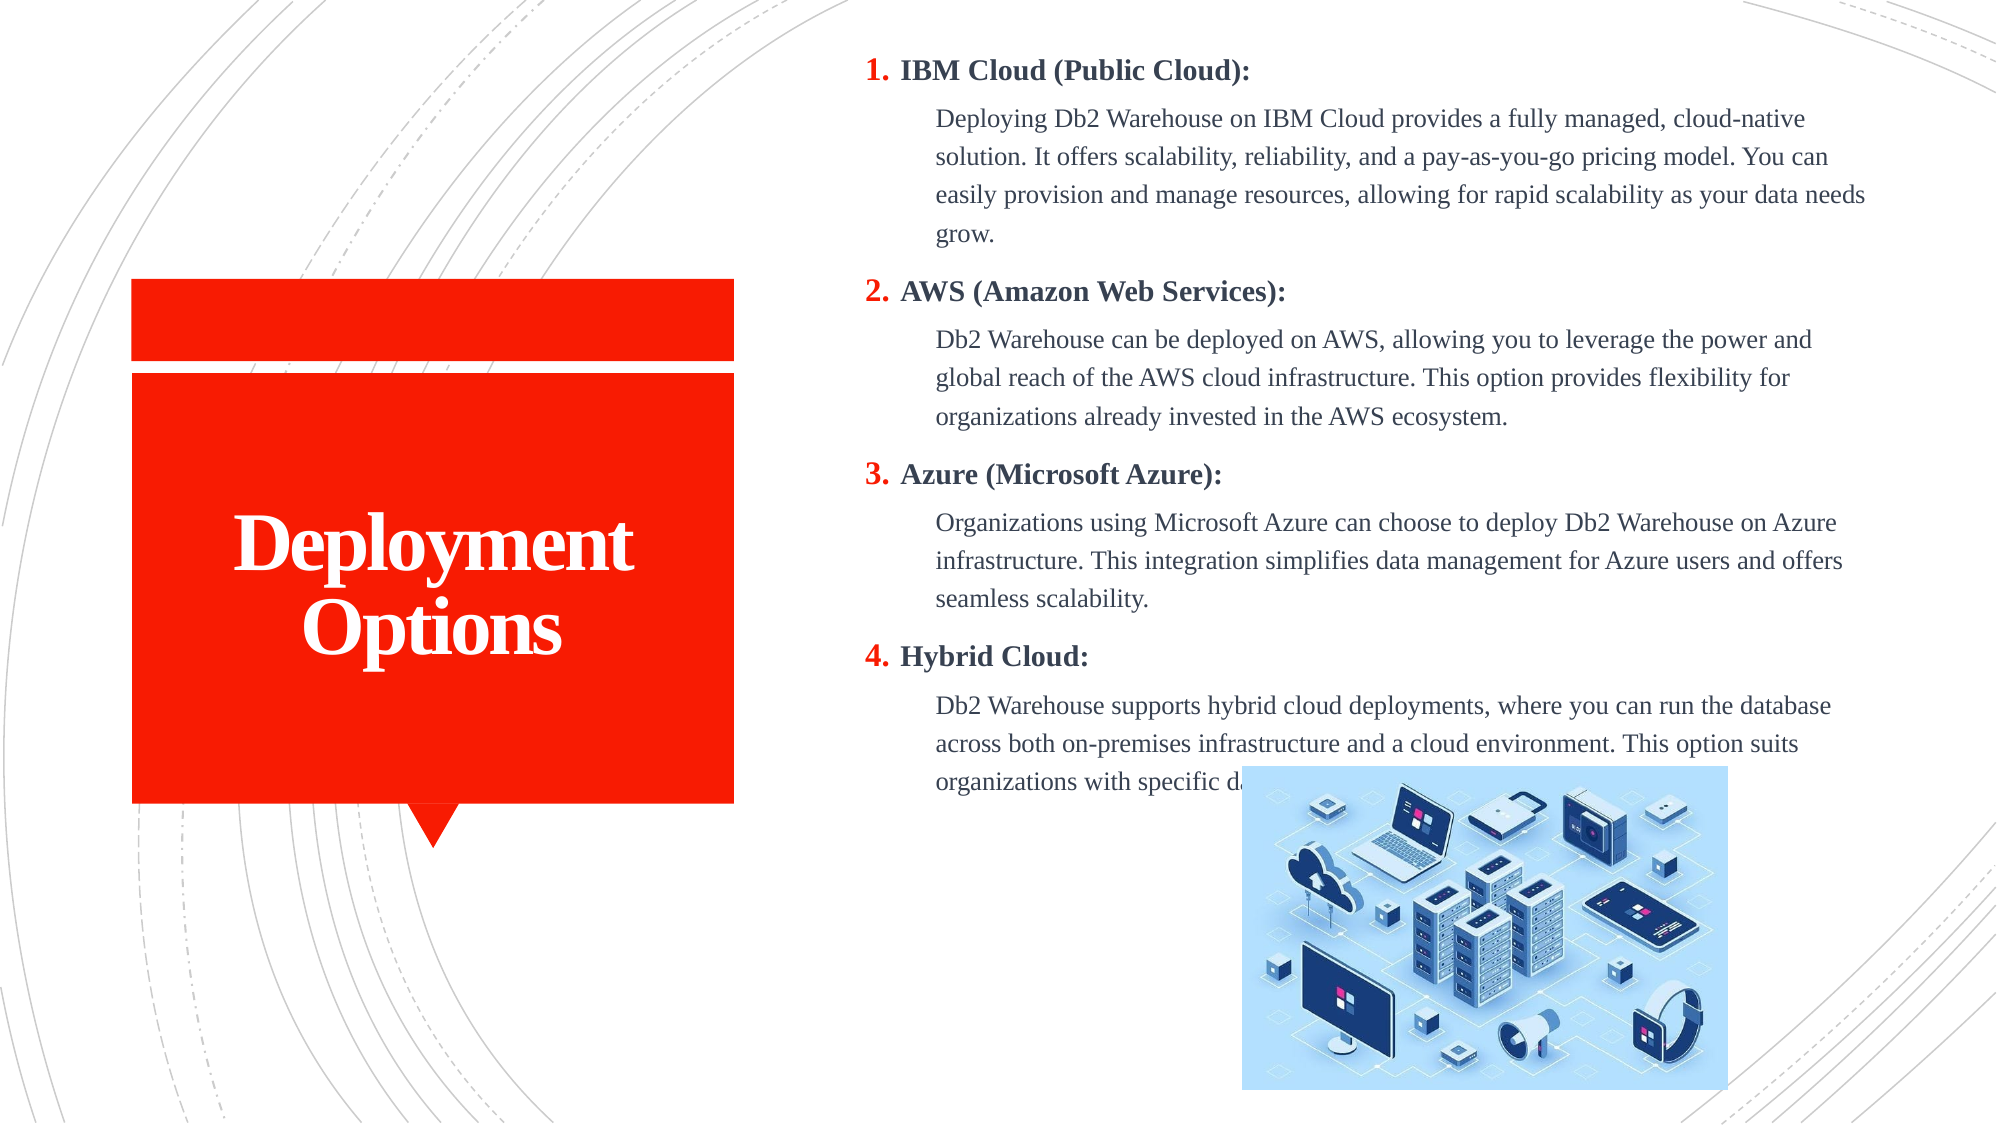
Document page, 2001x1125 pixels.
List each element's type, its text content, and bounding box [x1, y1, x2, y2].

picture [1241, 765, 1728, 1090]
title Deployment Options [145, 385, 720, 789]
list IBM Cloud (Public Cloud): Deploying Db2 Warehouse on IBM Cloud provides a fully managed, cloud-native solution. It offers scalability, reliability, and a pay-as-you-go pricing model. You can easily provision and manage resources, allowing for rapid scalability as your data needs grow. AWS (Amazon Web Services): Db2 Warehouse can be deployed on AWS, allowing you to leverage the power and global reach of the AWS cloud infrastructure. This option provides flexibility for organizations already invested in the AWS ecosystem. Azure (Microsoft Azure): Organizations using Microsoft Azure can choose to deploy Db2 Warehouse on Azure infrastructure. This integration simplifies data management for Azure users and offers seamless scalability. Hybrid Cloud: Db2 Warehouse supports hybrid cloud deployments, where you can run the database across both on-premises infrastructure and a cloud environment. This option suits organizations with specific data residency or compliance requirements. [850, 35, 1881, 805]
